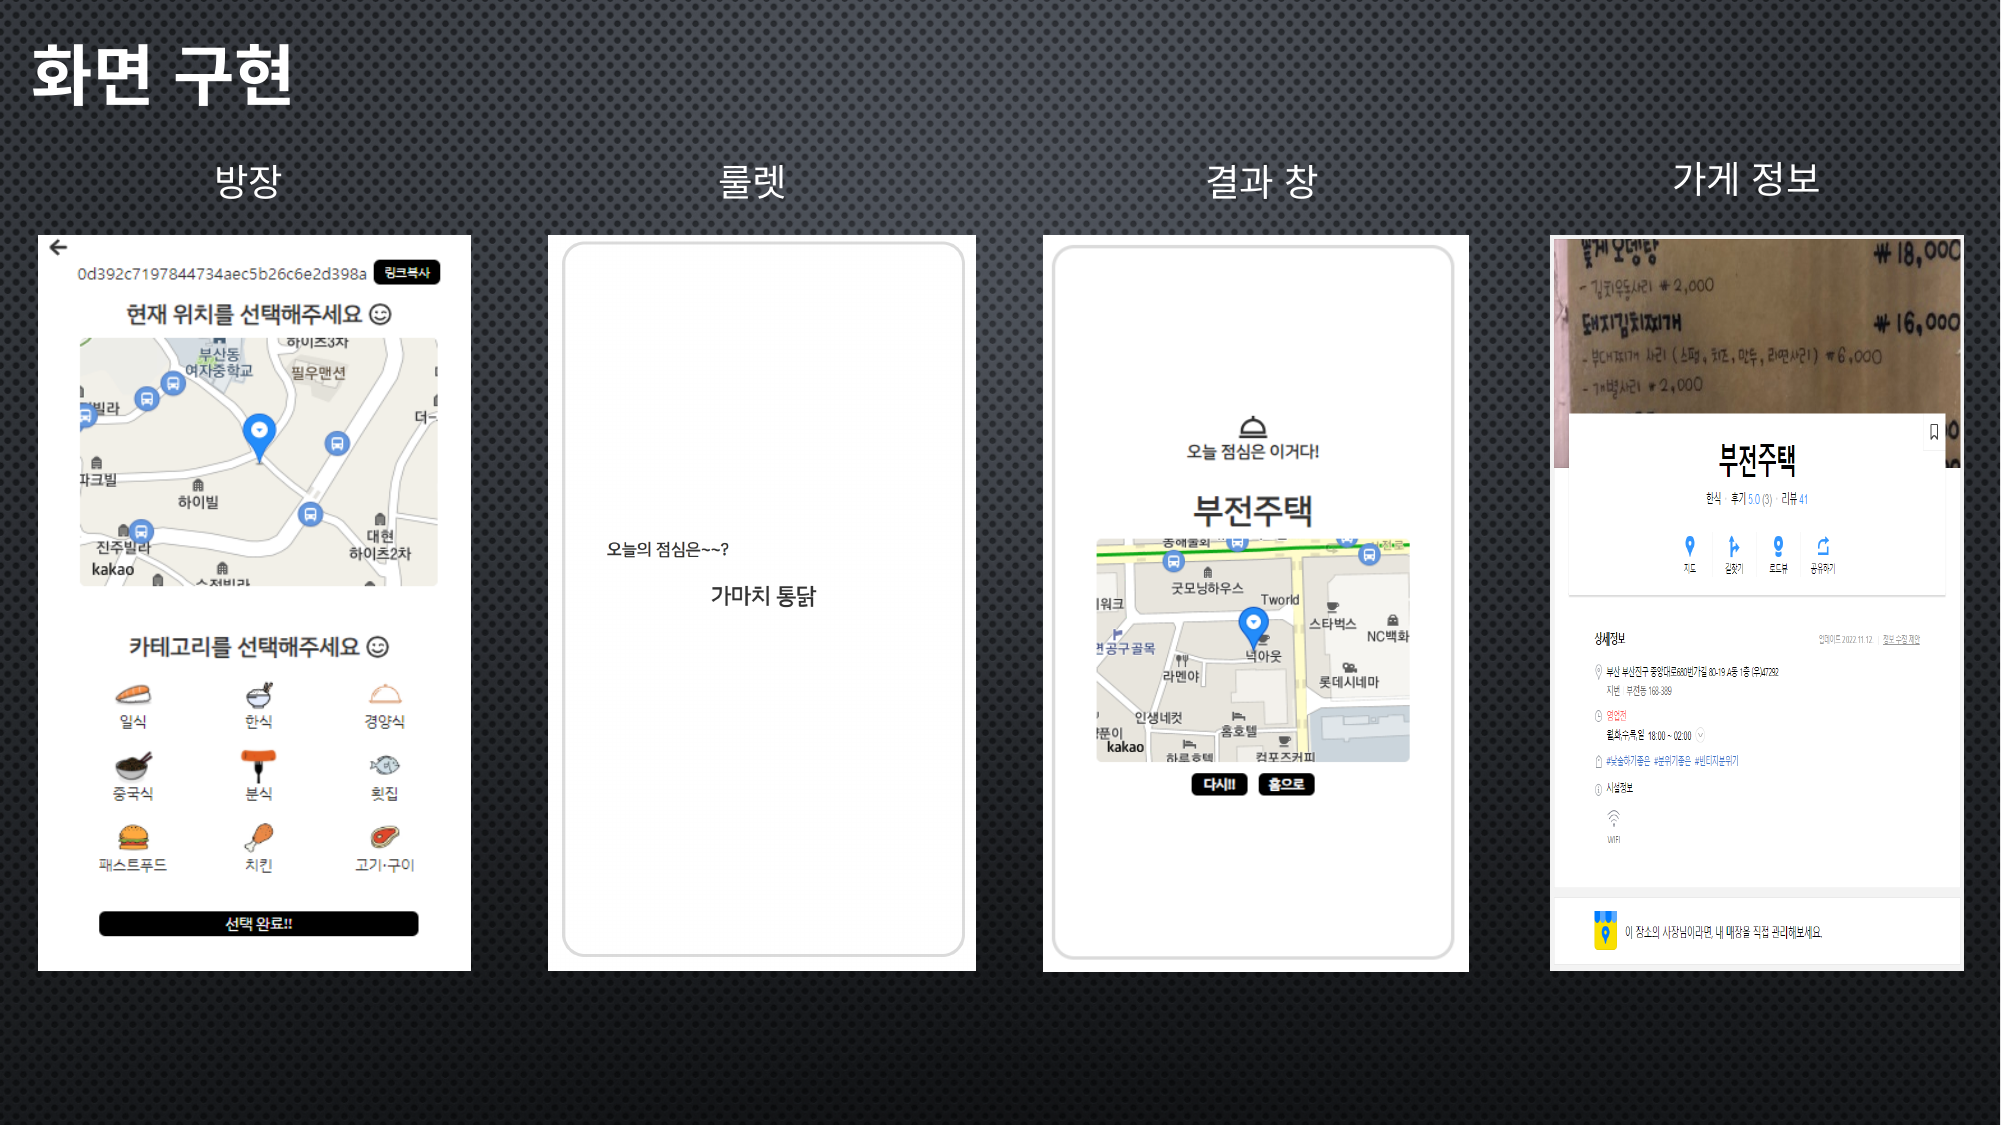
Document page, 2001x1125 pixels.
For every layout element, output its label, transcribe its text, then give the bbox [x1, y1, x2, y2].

text_box 방장 [57, 151, 441, 212]
text_box 결과 창 [1038, 151, 1486, 212]
picture [37, 235, 471, 972]
picture [548, 235, 976, 972]
text_box 룰렛 [568, 151, 937, 212]
picture [1550, 235, 1965, 972]
picture [1043, 235, 1469, 972]
text_box 가게 정보 [1522, 148, 1971, 209]
title 화면 구현 [16, 18, 785, 130]
